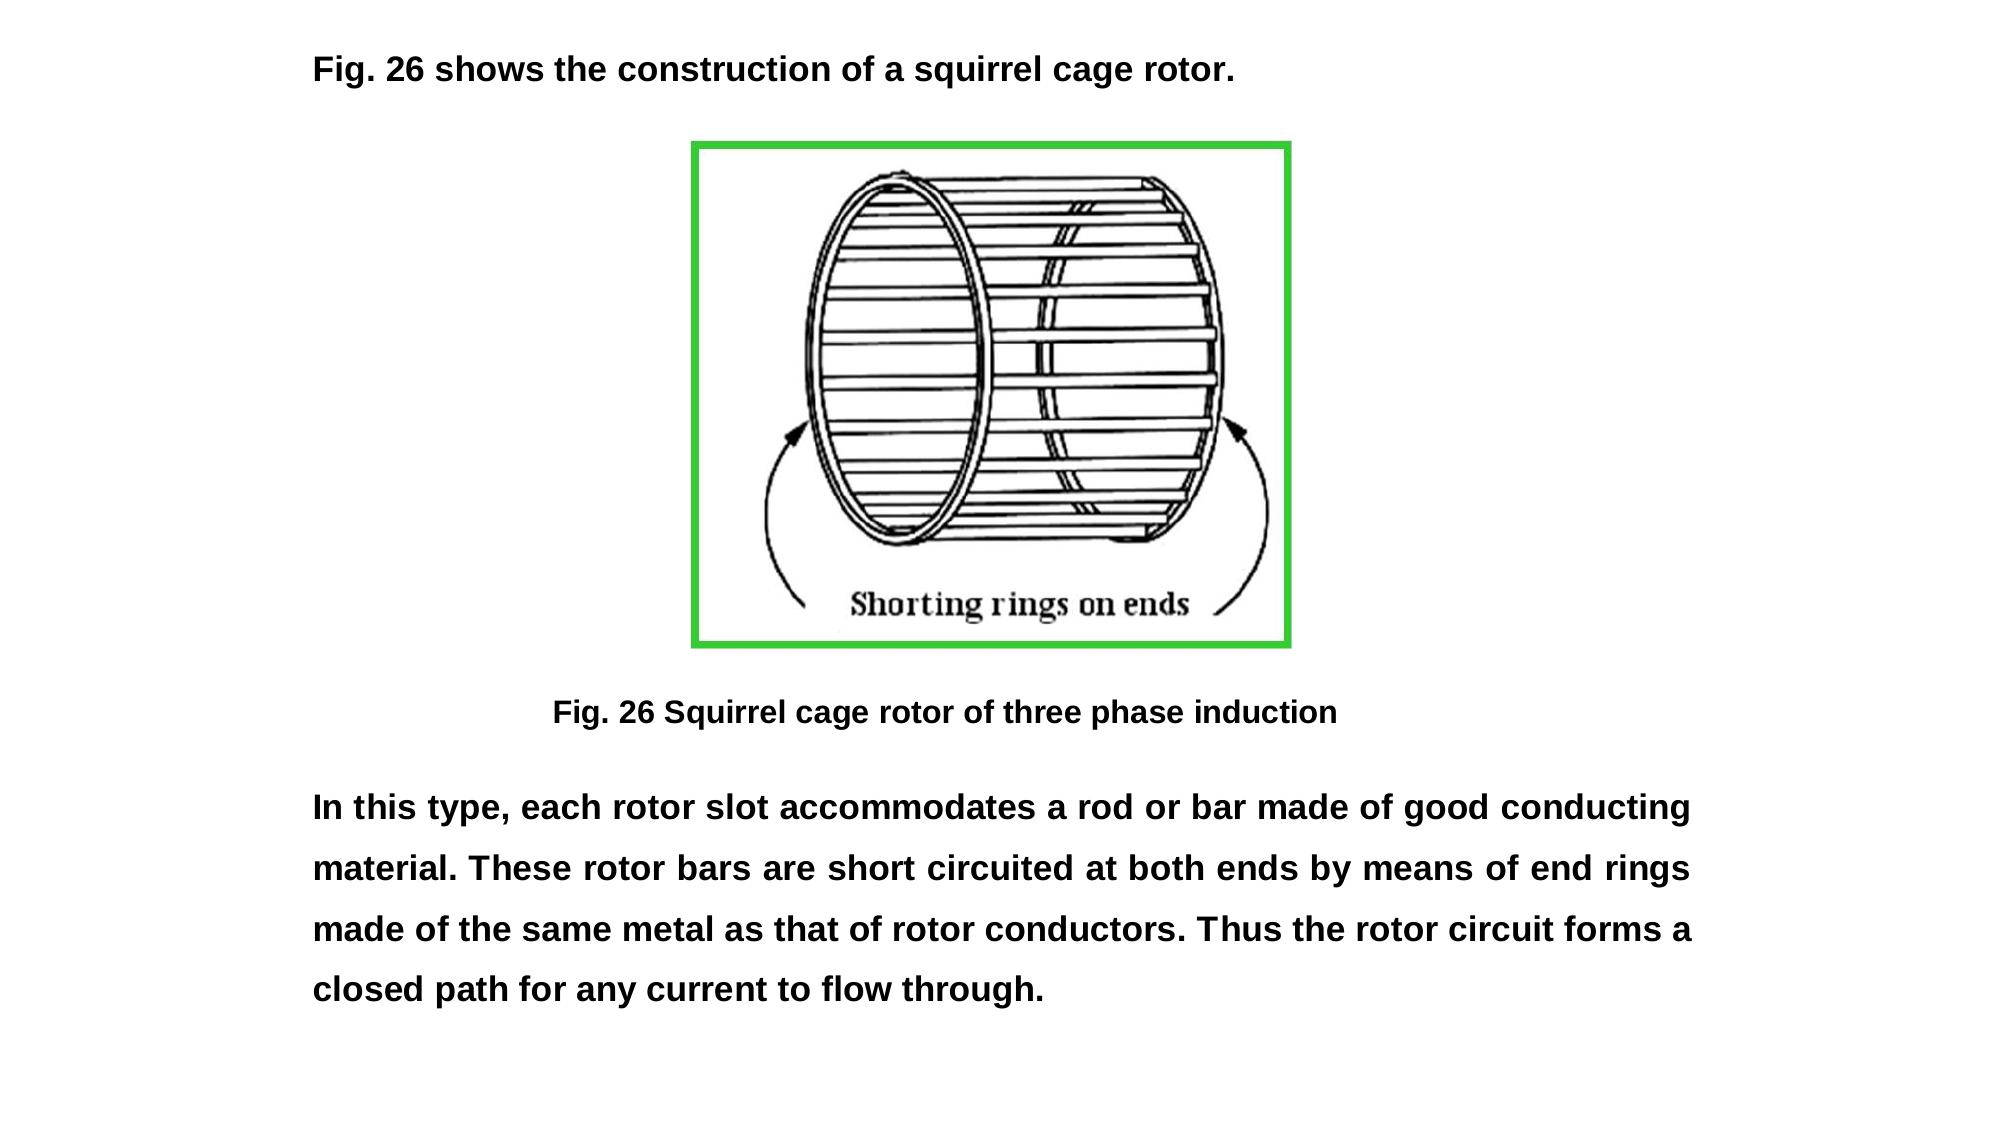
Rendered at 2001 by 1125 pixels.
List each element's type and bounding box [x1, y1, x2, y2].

text_box [312, 49, 1692, 1063]
